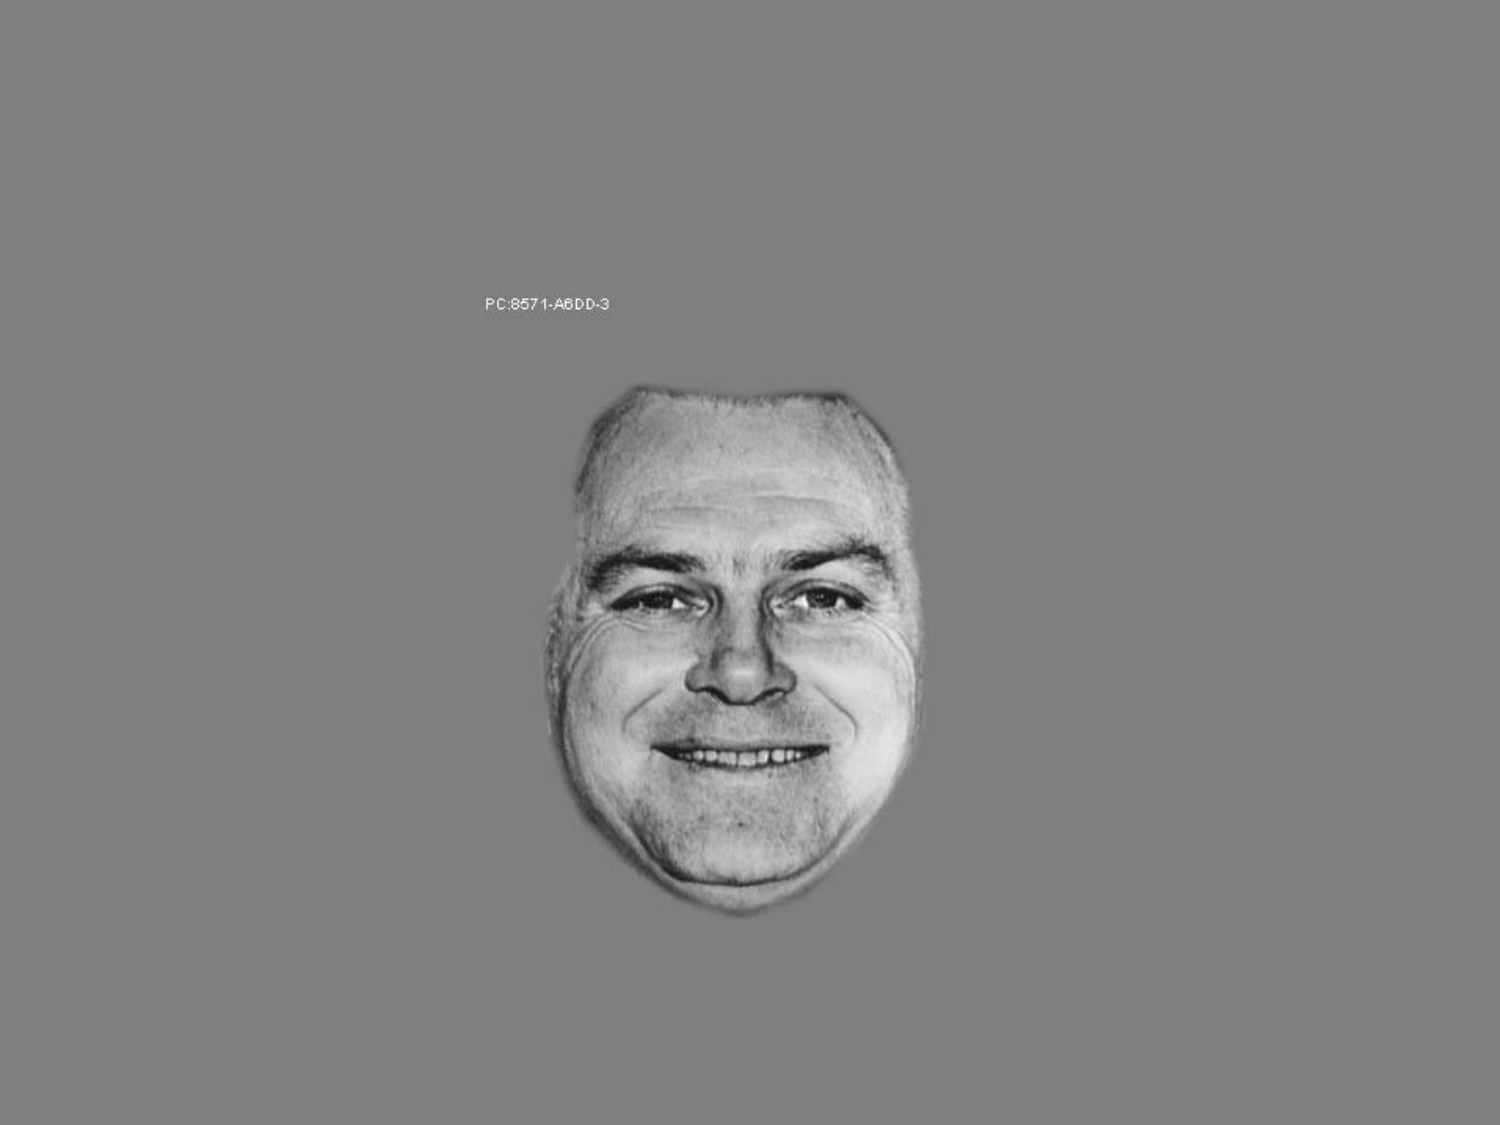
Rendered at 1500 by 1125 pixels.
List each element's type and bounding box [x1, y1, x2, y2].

list [485, 294, 1015, 974]
